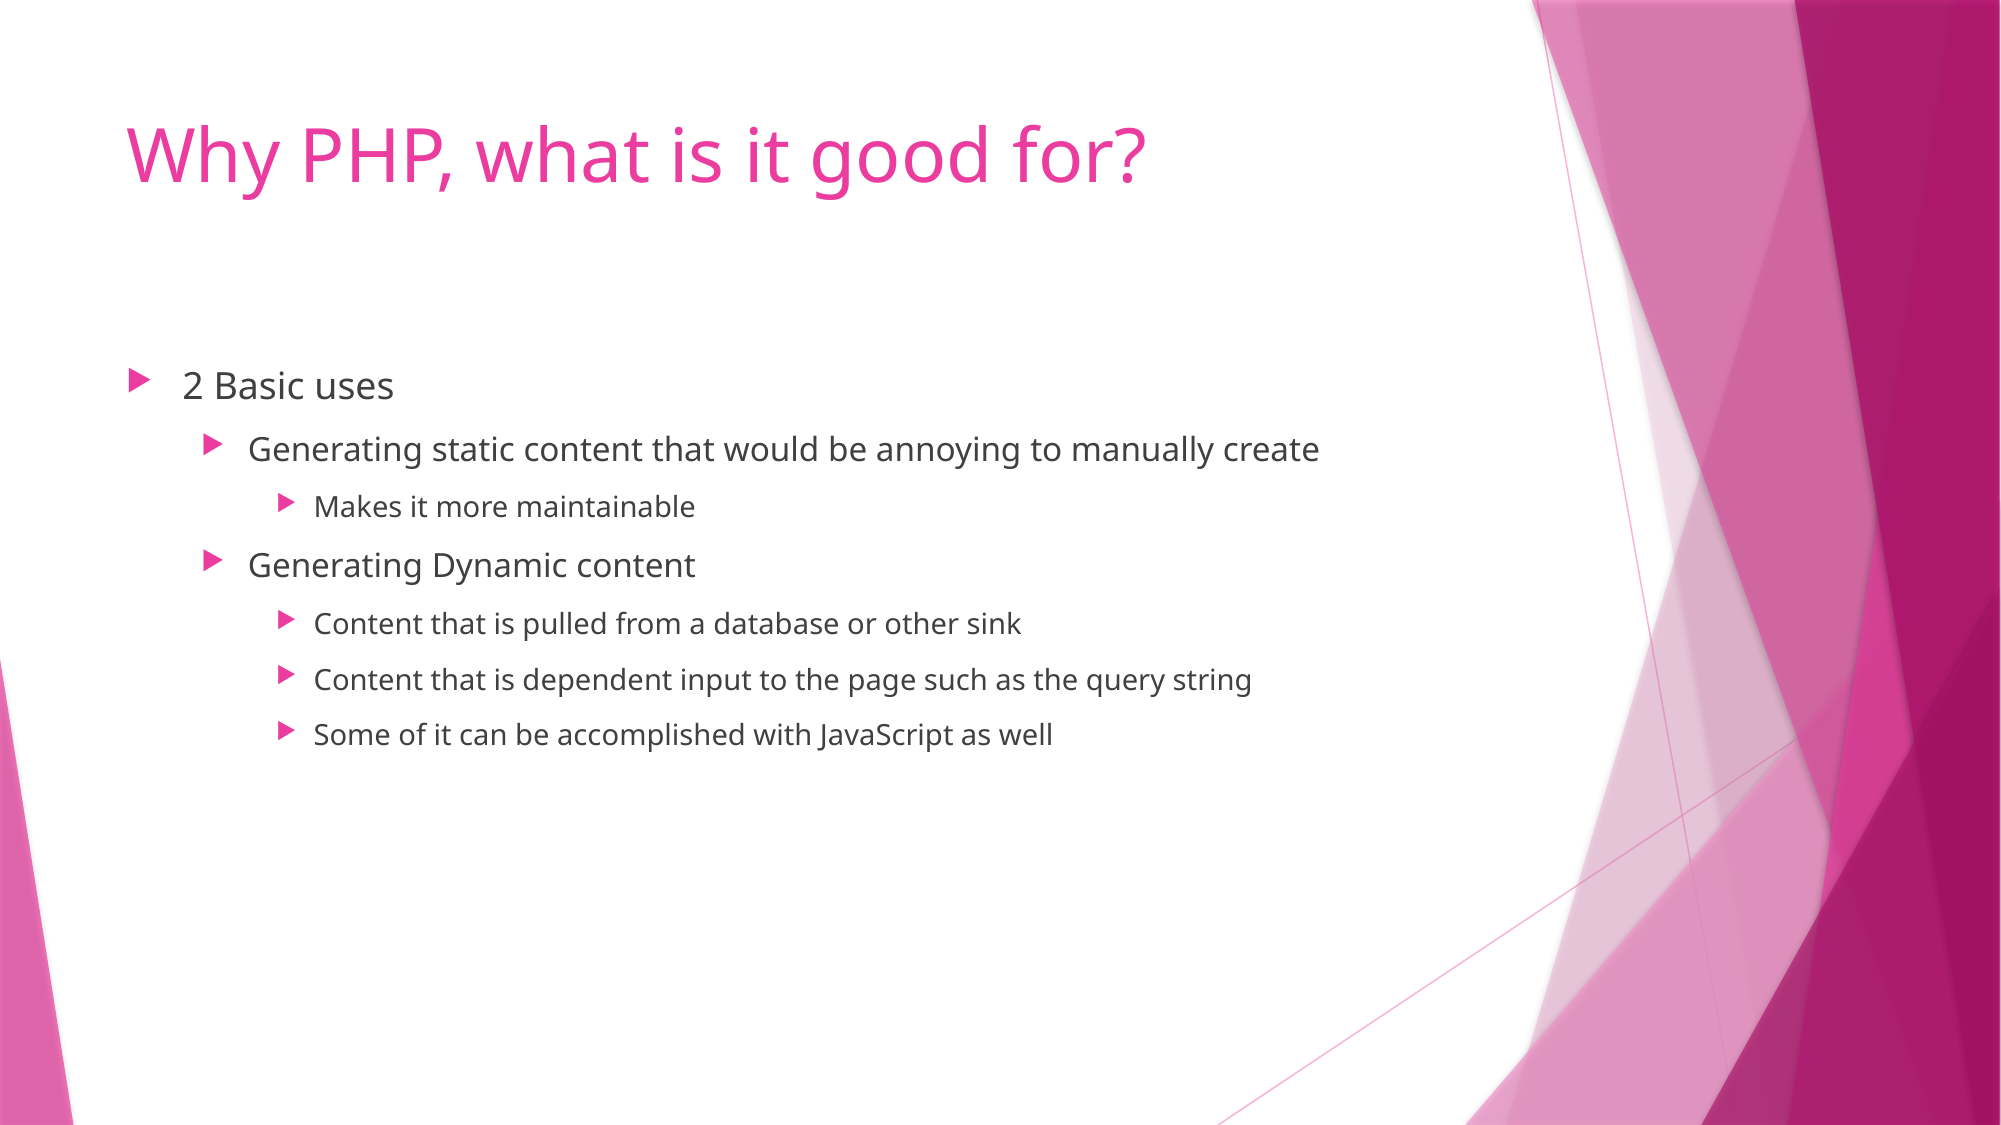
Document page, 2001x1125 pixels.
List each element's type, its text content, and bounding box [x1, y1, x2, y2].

title Why PHP, what is it good for? [111, 99, 1522, 317]
list 2 Basic uses Generating static content that would be annoying to manually create Makes it more maintainable Generating Dynamic content Content that is pulled from a database or other sink Content that is dependent input to the page such as the query string Some of it can be accomplished with JavaScript as well [111, 354, 1522, 992]
